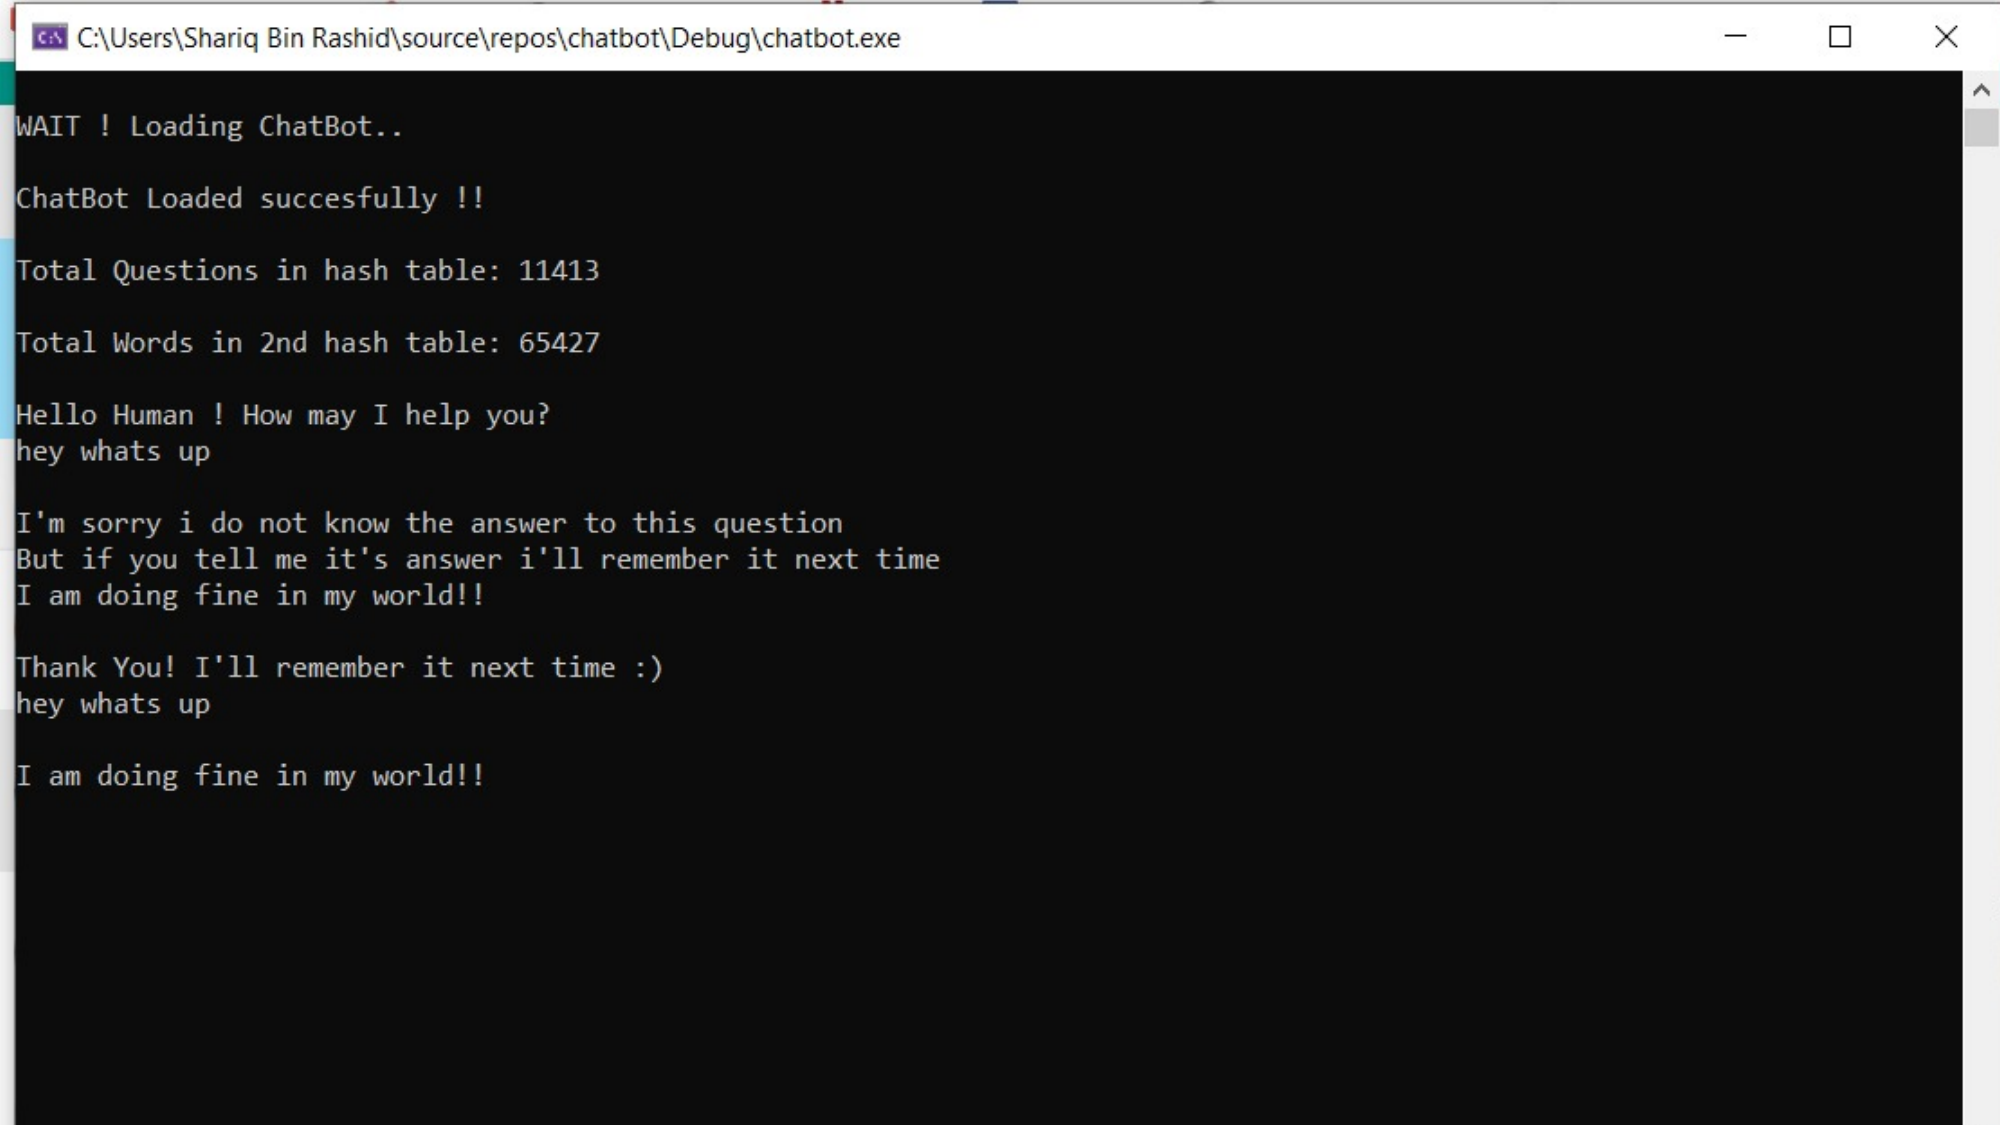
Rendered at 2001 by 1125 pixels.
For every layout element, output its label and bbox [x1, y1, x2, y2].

list [0, 0, 2000, 1125]
